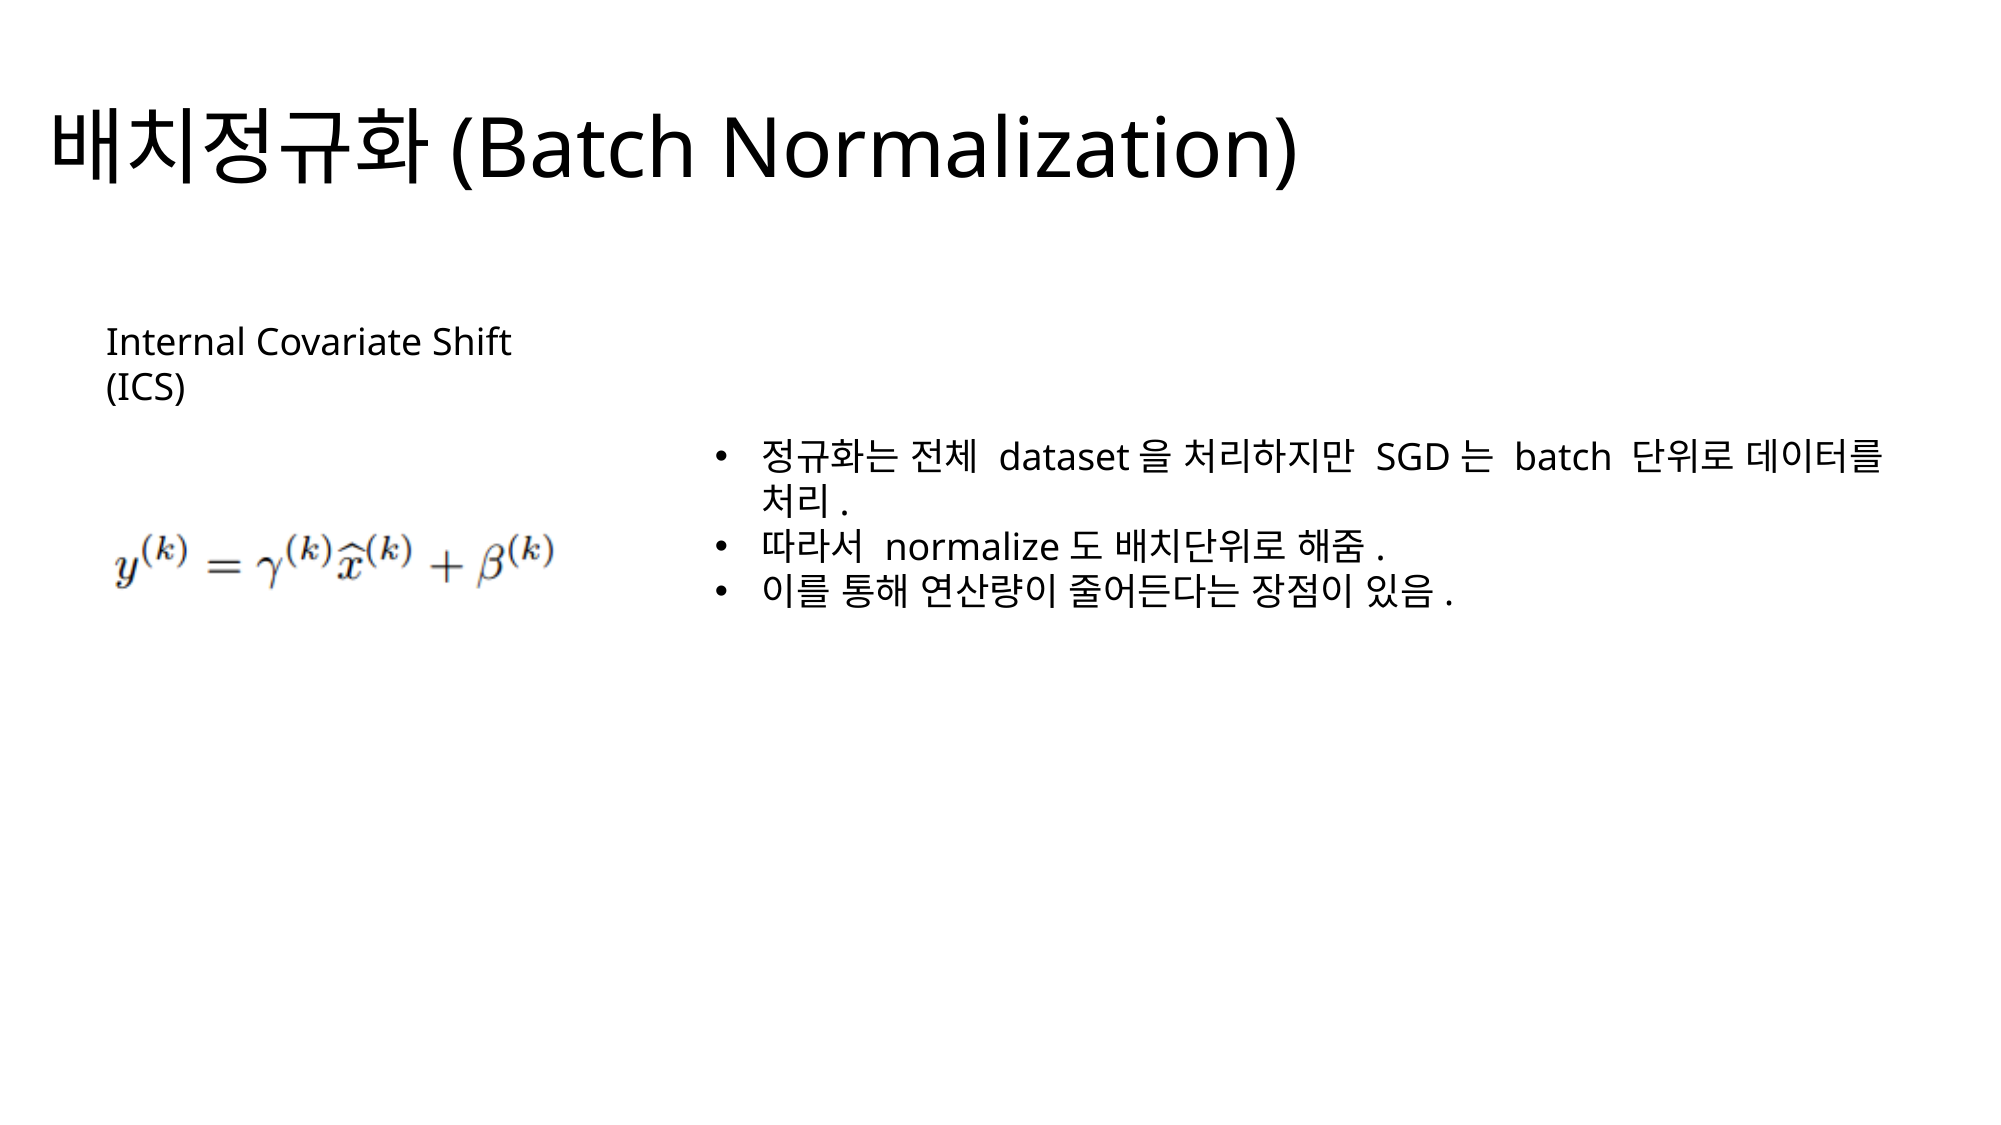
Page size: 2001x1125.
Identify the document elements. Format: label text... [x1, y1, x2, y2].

text_box 배치정규화(Batch Normalization) [33, 86, 1363, 202]
picture [91, 521, 561, 616]
text_box Internal Covariate Shift (ICS) [91, 310, 606, 416]
text_box 정규화는 전체 dataset을 처리하지만 SGD는 batch 단위로 데이터를 처리. 따라서 normalize도 배치단위로 해줌. 이를 통해 연산량이 줄어든다는 장점이 있음. [700, 425, 1957, 846]
